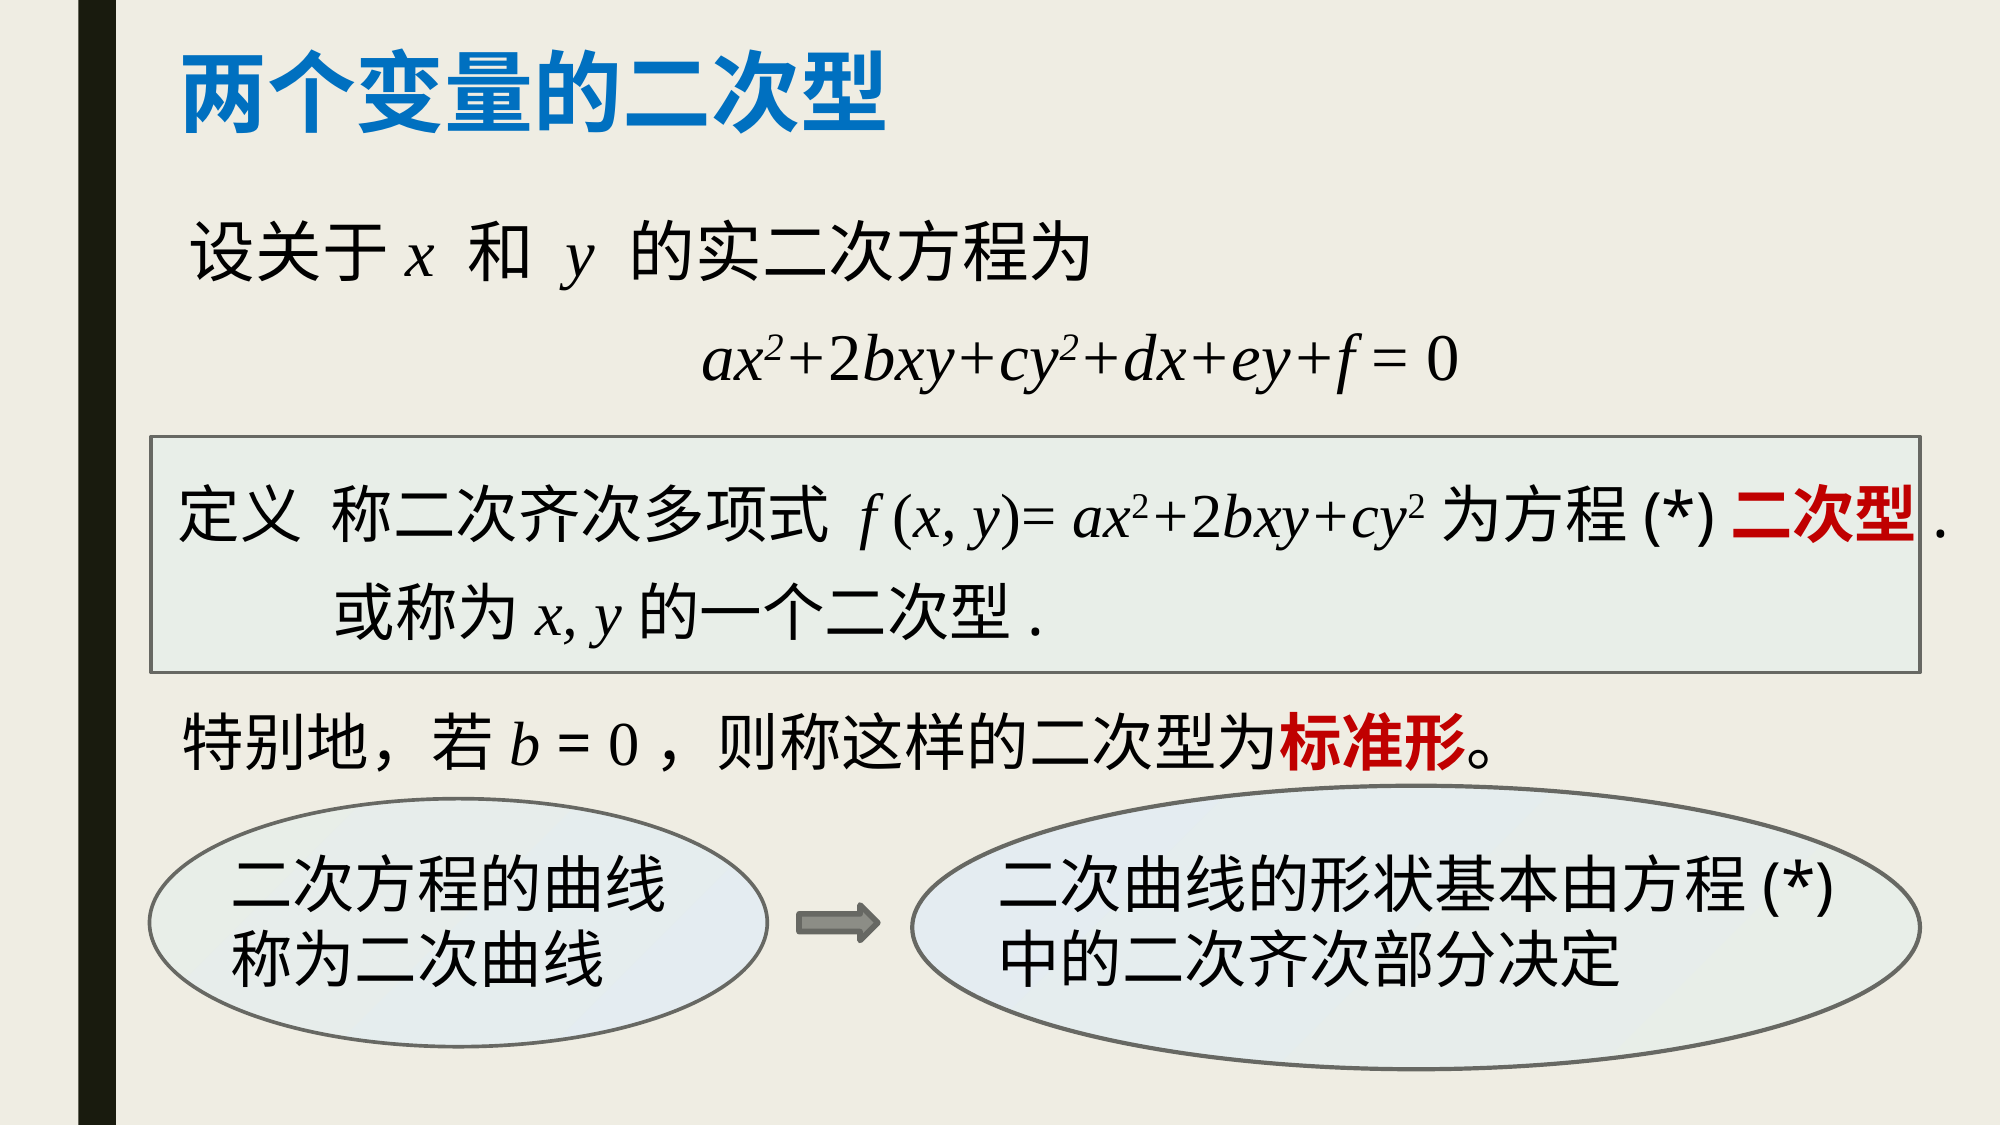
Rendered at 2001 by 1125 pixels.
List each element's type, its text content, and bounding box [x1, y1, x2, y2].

text_box [146, 795, 771, 1050]
text_box [796, 902, 881, 944]
text_box 定义 称二次齐次多项式 f (x, y)= ax2+2bxy+cy2为方程(*)二次型. 或称为x, y的一个二次型. [162, 445, 1933, 655]
text_box [909, 852, 1923, 1073]
title 两个变量的二次型 [163, 41, 1063, 185]
text_box [1019, 782, 1813, 837]
text_box 二次曲线的形状基本由方程(*) 中的二次齐次部分决定 [982, 837, 1850, 1002]
text_box 设关于x 和 y 的实二次方程为 ax2+2bxy+cy2+dx+ey+f = 0 (*) [174, 178, 1920, 434]
text_box 二次方程的曲线 称为二次曲线 [215, 837, 683, 1002]
text_box 特别地，若b = 0，则称这样的二次型为标准形。 [166, 672, 1711, 785]
text_box [148, 434, 1923, 675]
